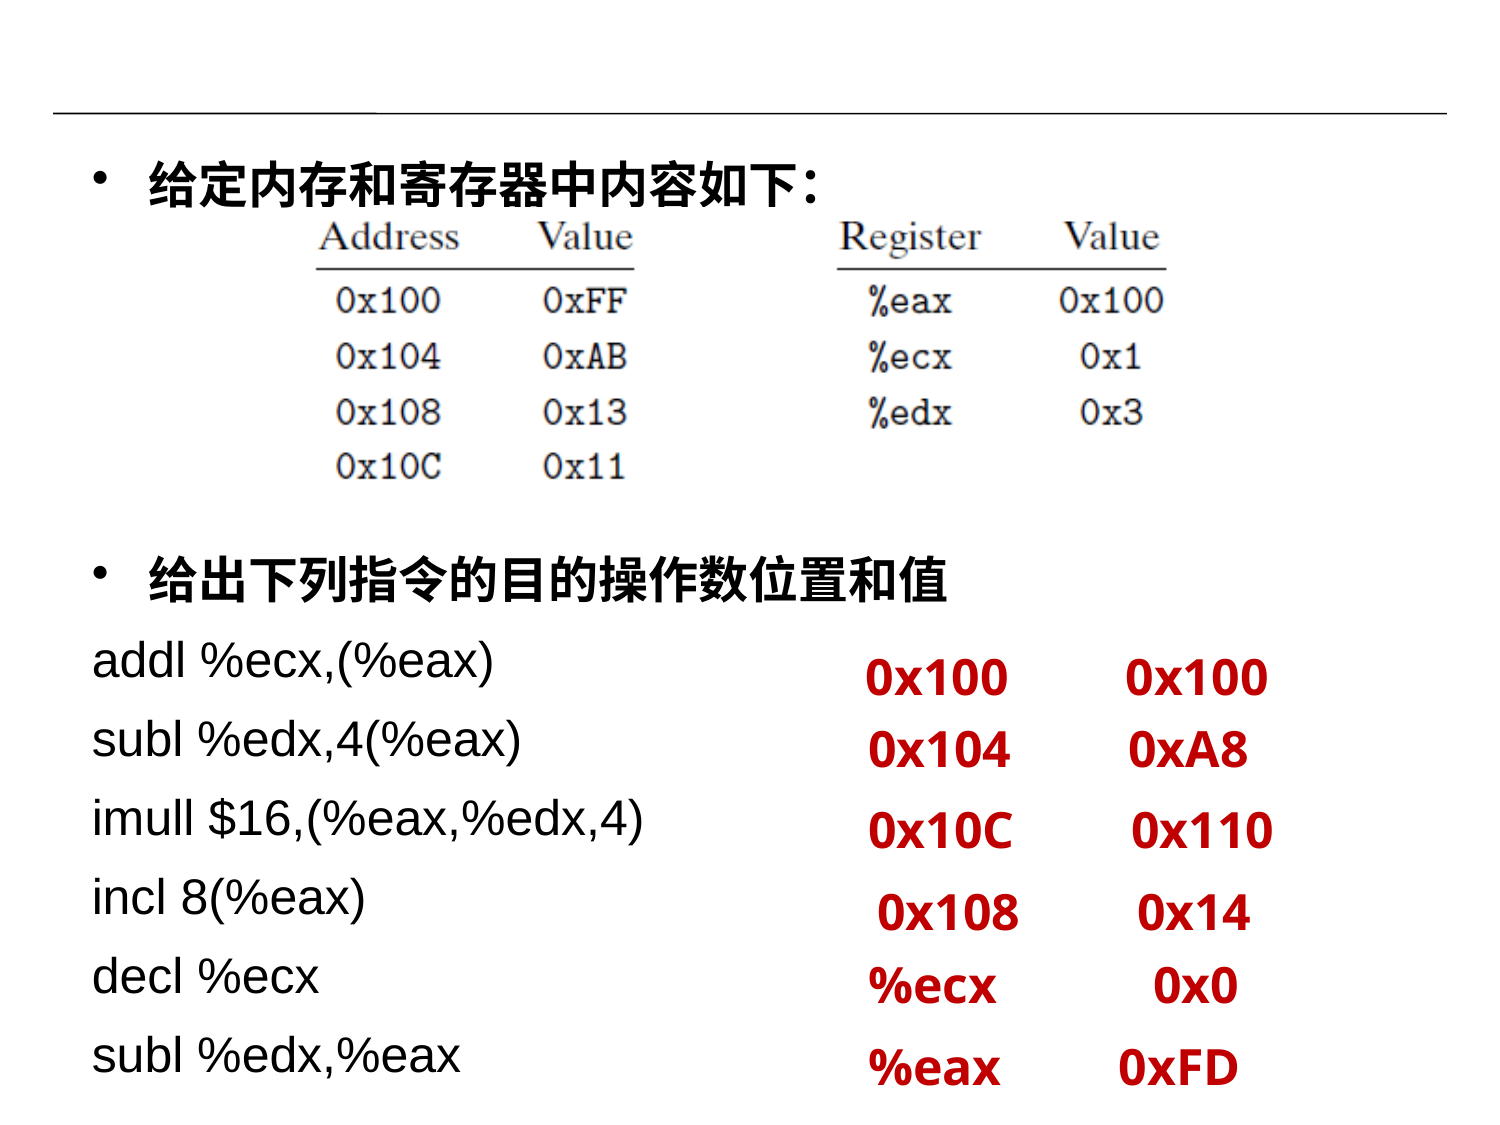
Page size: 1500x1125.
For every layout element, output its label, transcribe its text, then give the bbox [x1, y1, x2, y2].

list 给定内存和寄存器中内容如下： 给出下列指令的目的操作数位置和值 addl %ecx,(%eax) subl %edx,4(%eax) imull $16,(%eax,%edx,4) incl 8(%eax) decl %ecx subl %edx,%eax [76, 136, 1428, 994]
text_box 0x100 0x100 [850, 638, 1339, 713]
text_box 0x10C 0x110 [853, 791, 1341, 867]
text_box %ecx 0x0 [853, 946, 1341, 1022]
text_box 0x104 0xA8 [853, 710, 1341, 785]
text_box 0x108 0x14 [862, 872, 1350, 948]
text_box %eax 0xFD [853, 1027, 1341, 1103]
picture [296, 207, 1191, 497]
